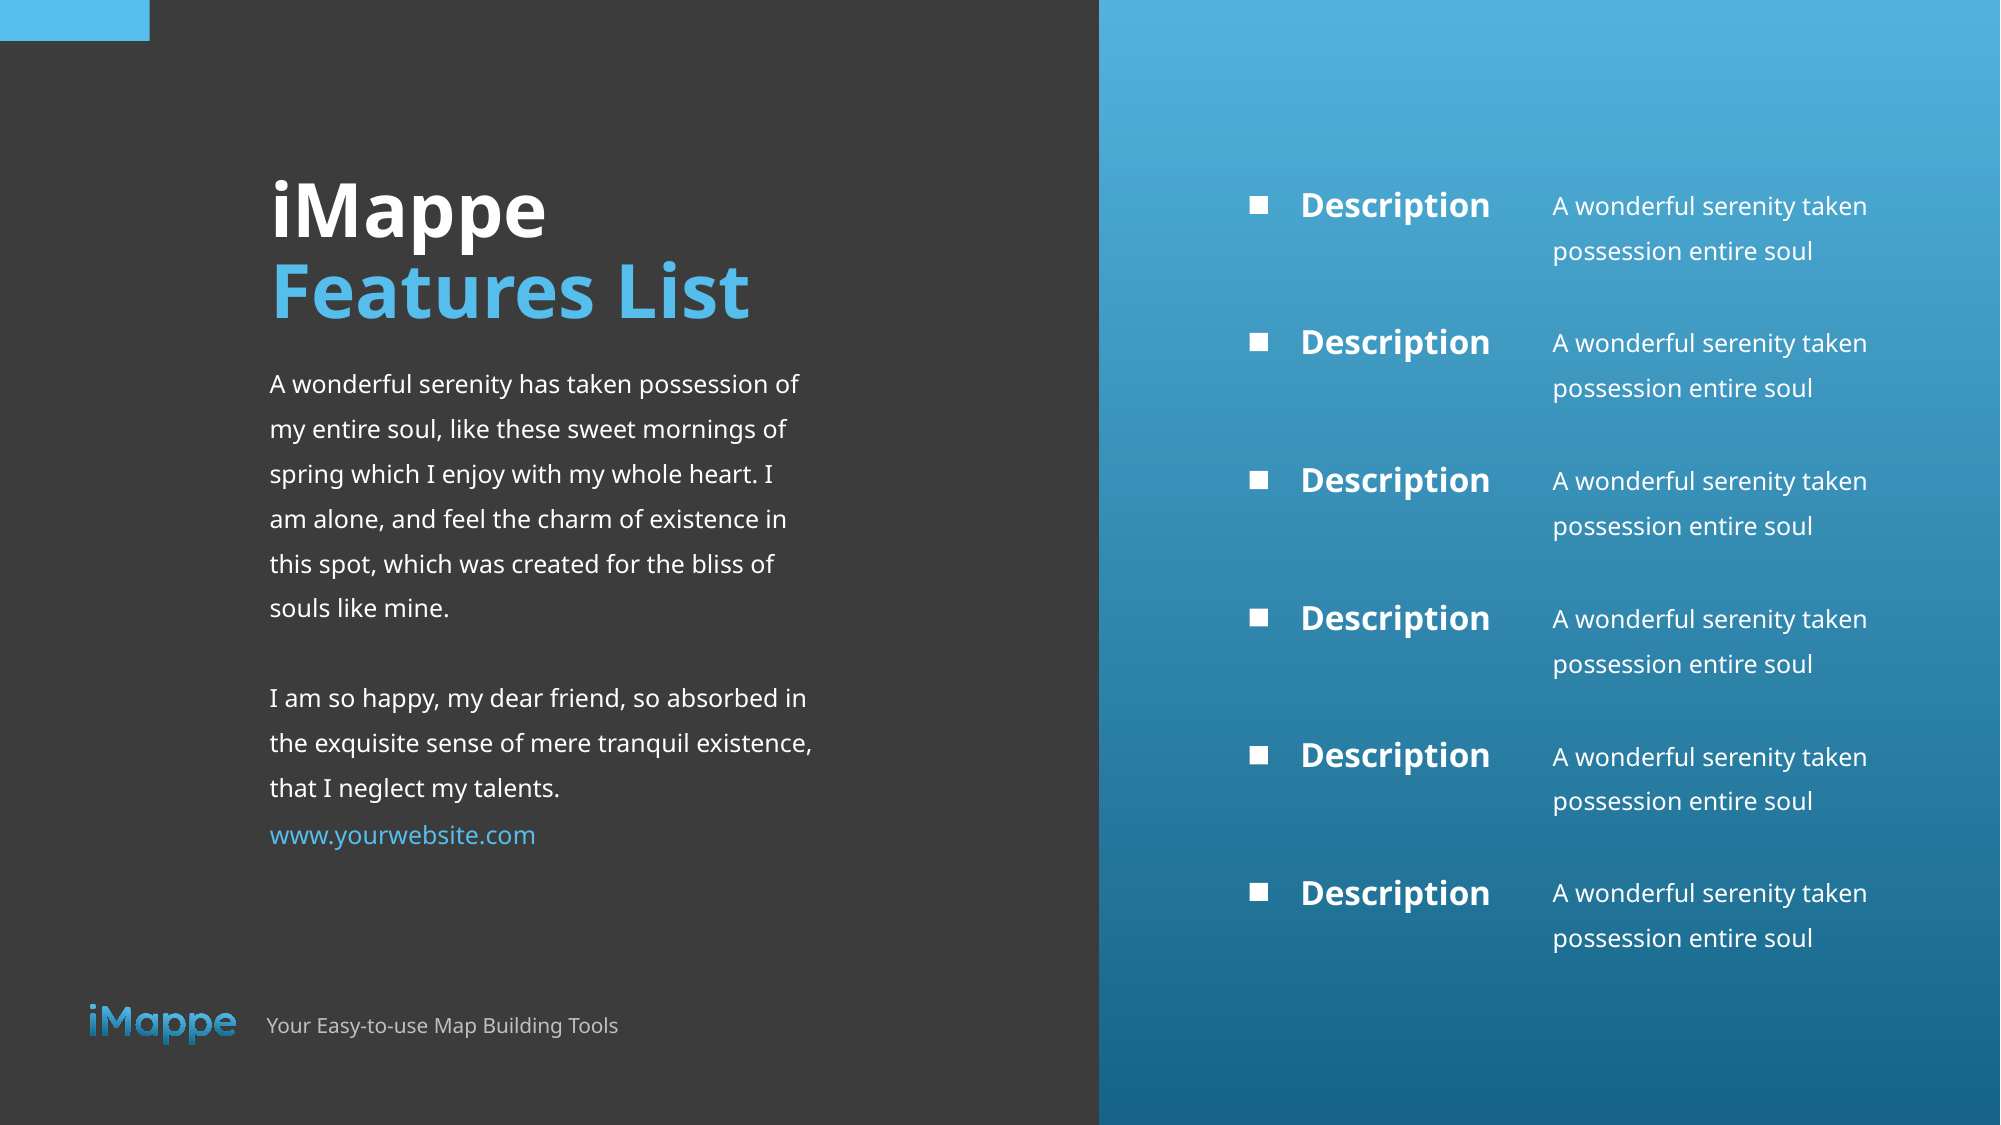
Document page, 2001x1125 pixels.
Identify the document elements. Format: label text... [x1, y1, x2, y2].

text_box [0, 0, 150, 41]
picture [1099, 0, 2000, 1125]
text_box A wonderful serenity has taken possession of my entire soul, like these sweet mornings of spring which I enjoy with my whole heart. I am alone, and feel the charm of existence in this spot, which was created for the bliss of souls like mine. I am so happy, my dear friend, so absorbed in the exquisite sense of mere tranquil existence, that I neglect my talents. [254, 346, 833, 810]
title iMappe Features List [254, 155, 831, 346]
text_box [90, 1003, 236, 1045]
text_box www.yourwebsite.com [254, 812, 777, 857]
text_box Your Easy-to-use Map Building Tools [251, 1004, 769, 1045]
